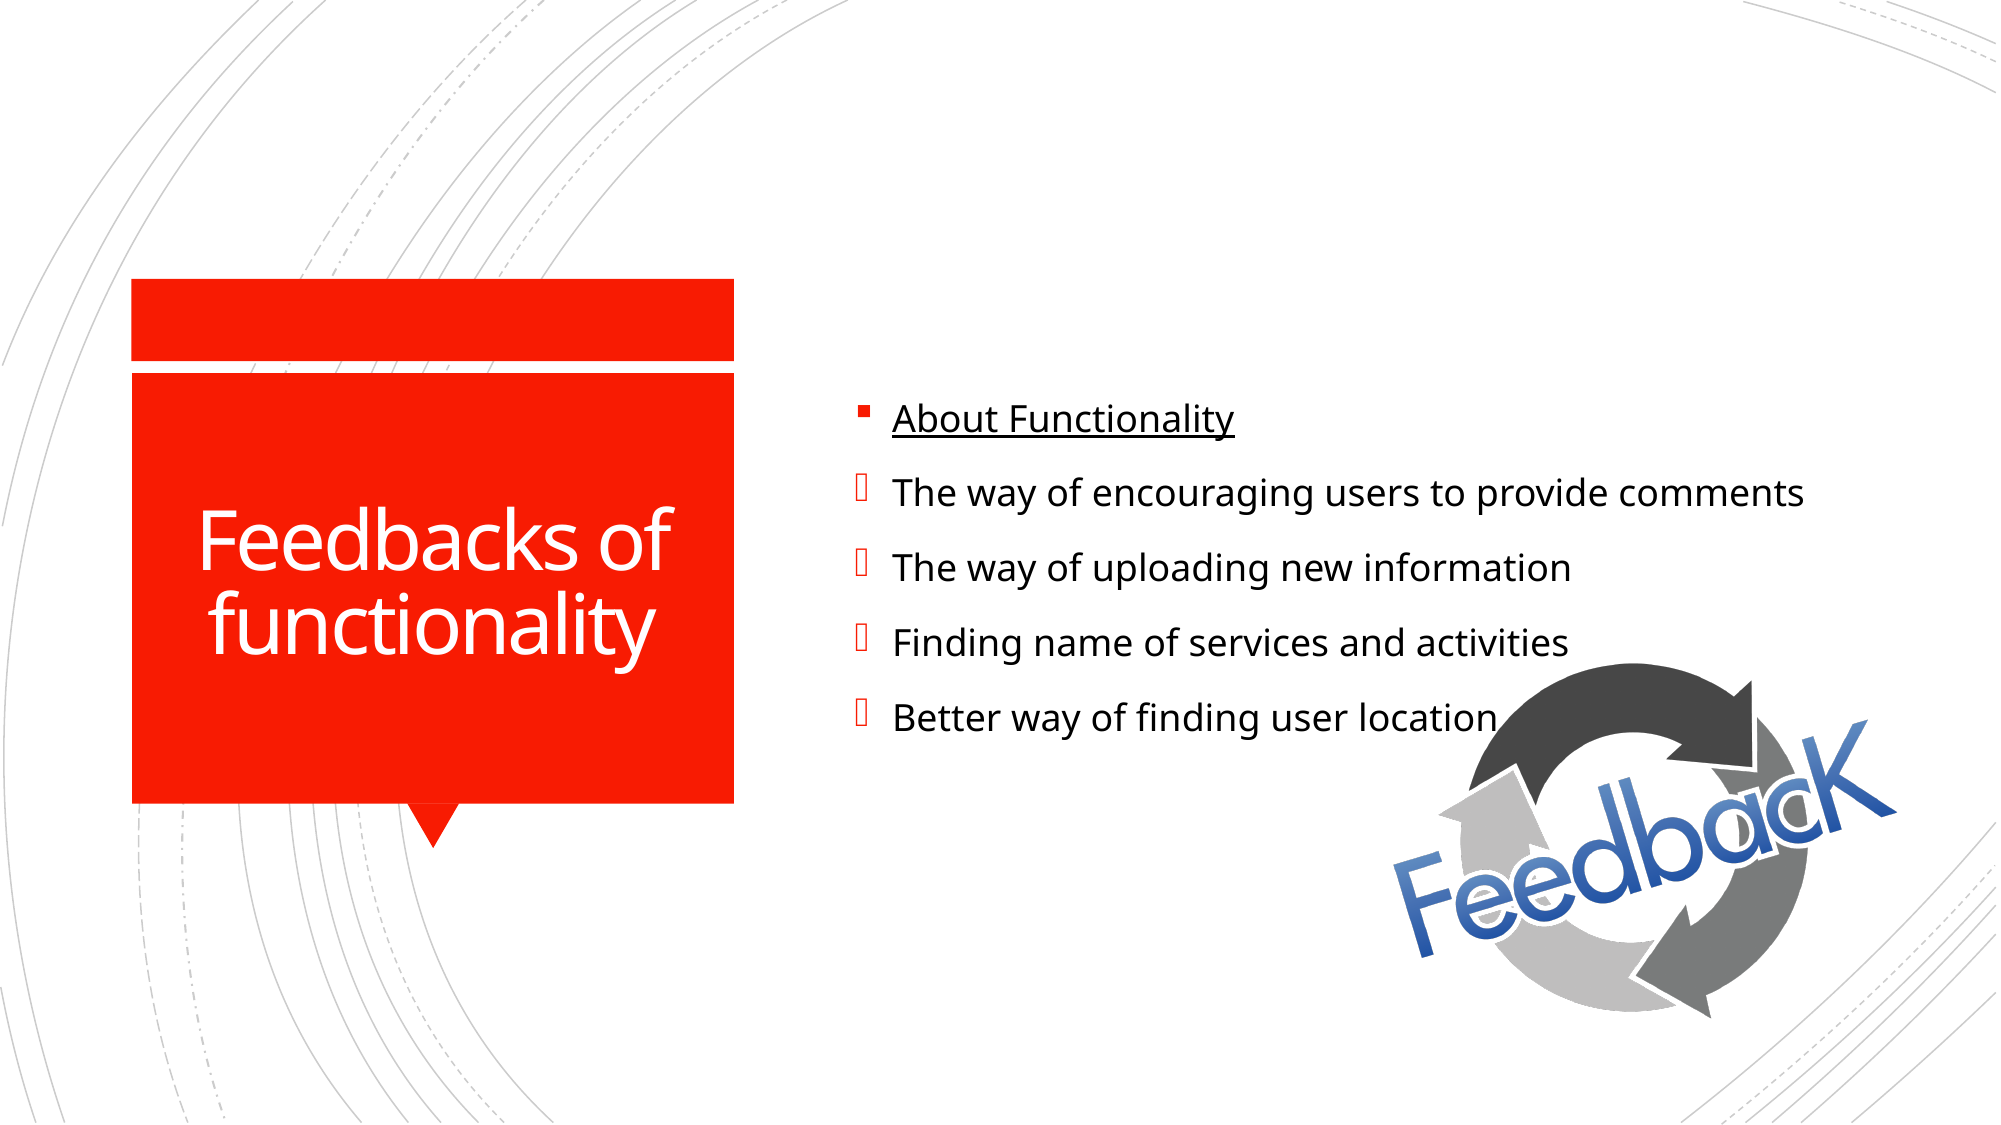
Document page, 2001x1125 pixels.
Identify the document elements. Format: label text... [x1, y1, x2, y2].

list About Functionality The way of encouraging users to provide comments The way of uploading new information Finding name of services and activities Better way of finding user location [839, 131, 1871, 993]
picture [1380, 651, 1906, 1028]
title Feedbacks of functionality [145, 385, 720, 789]
text_box [975, 537, 1025, 588]
